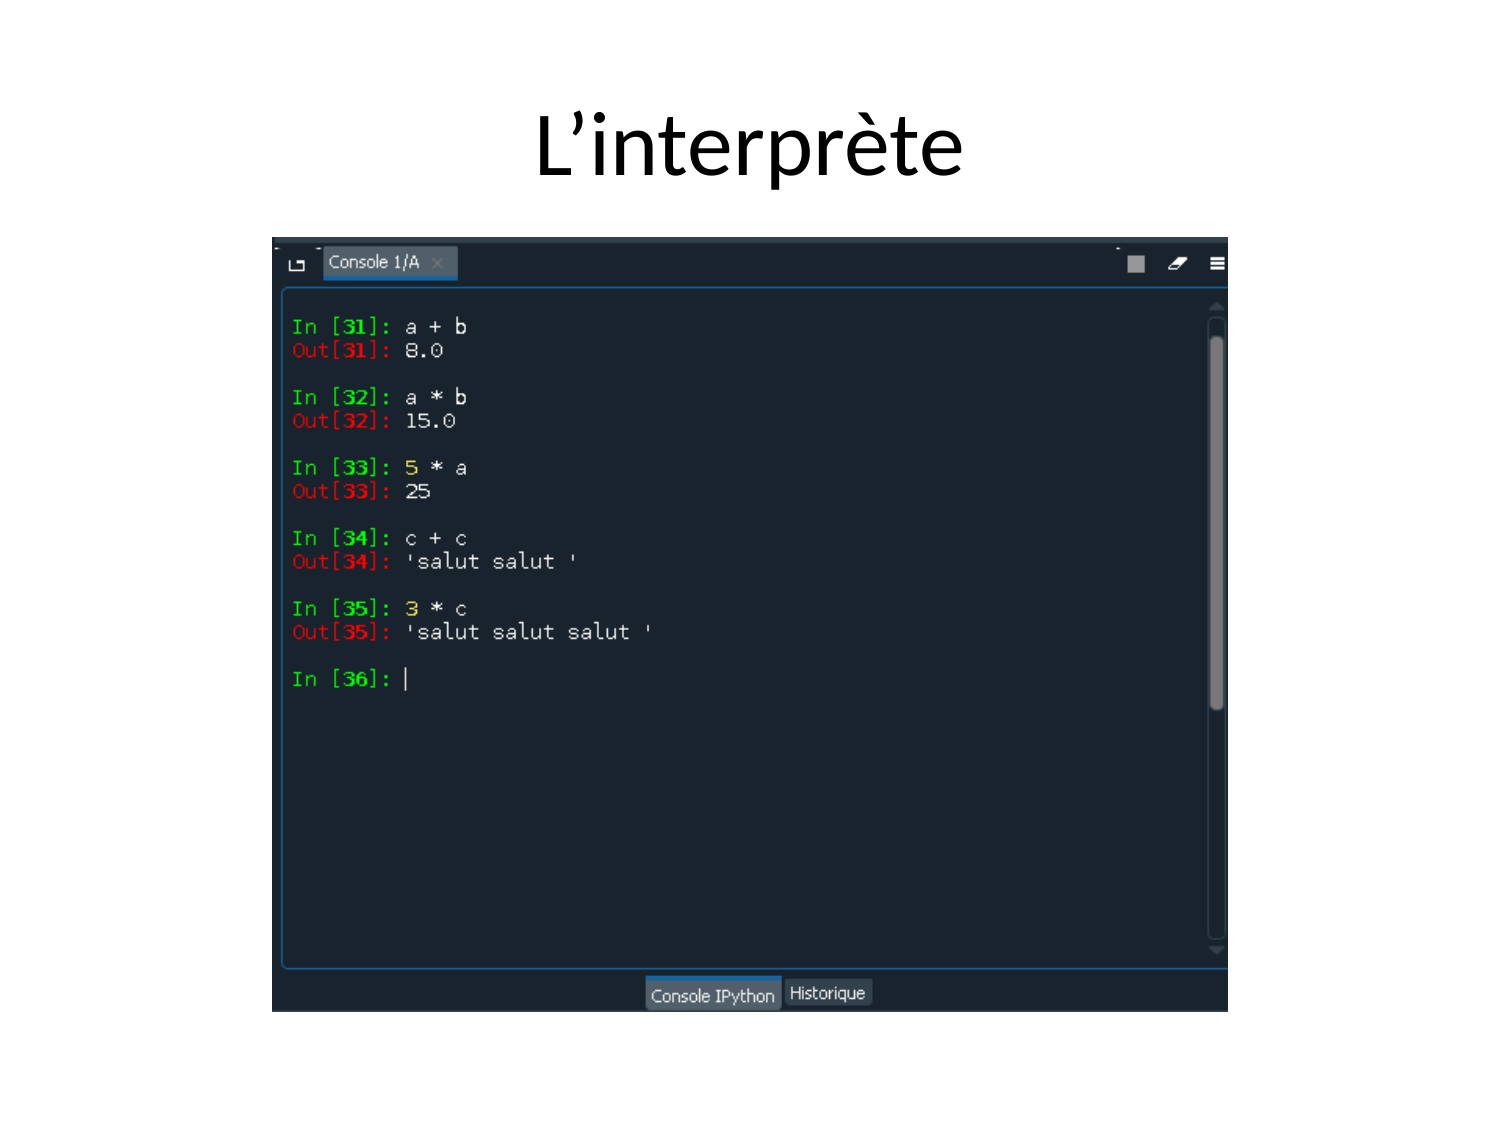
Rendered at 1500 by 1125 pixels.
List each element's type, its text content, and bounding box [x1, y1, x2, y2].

picture [272, 237, 1228, 1012]
title L’interprète [75, 45, 1425, 233]
